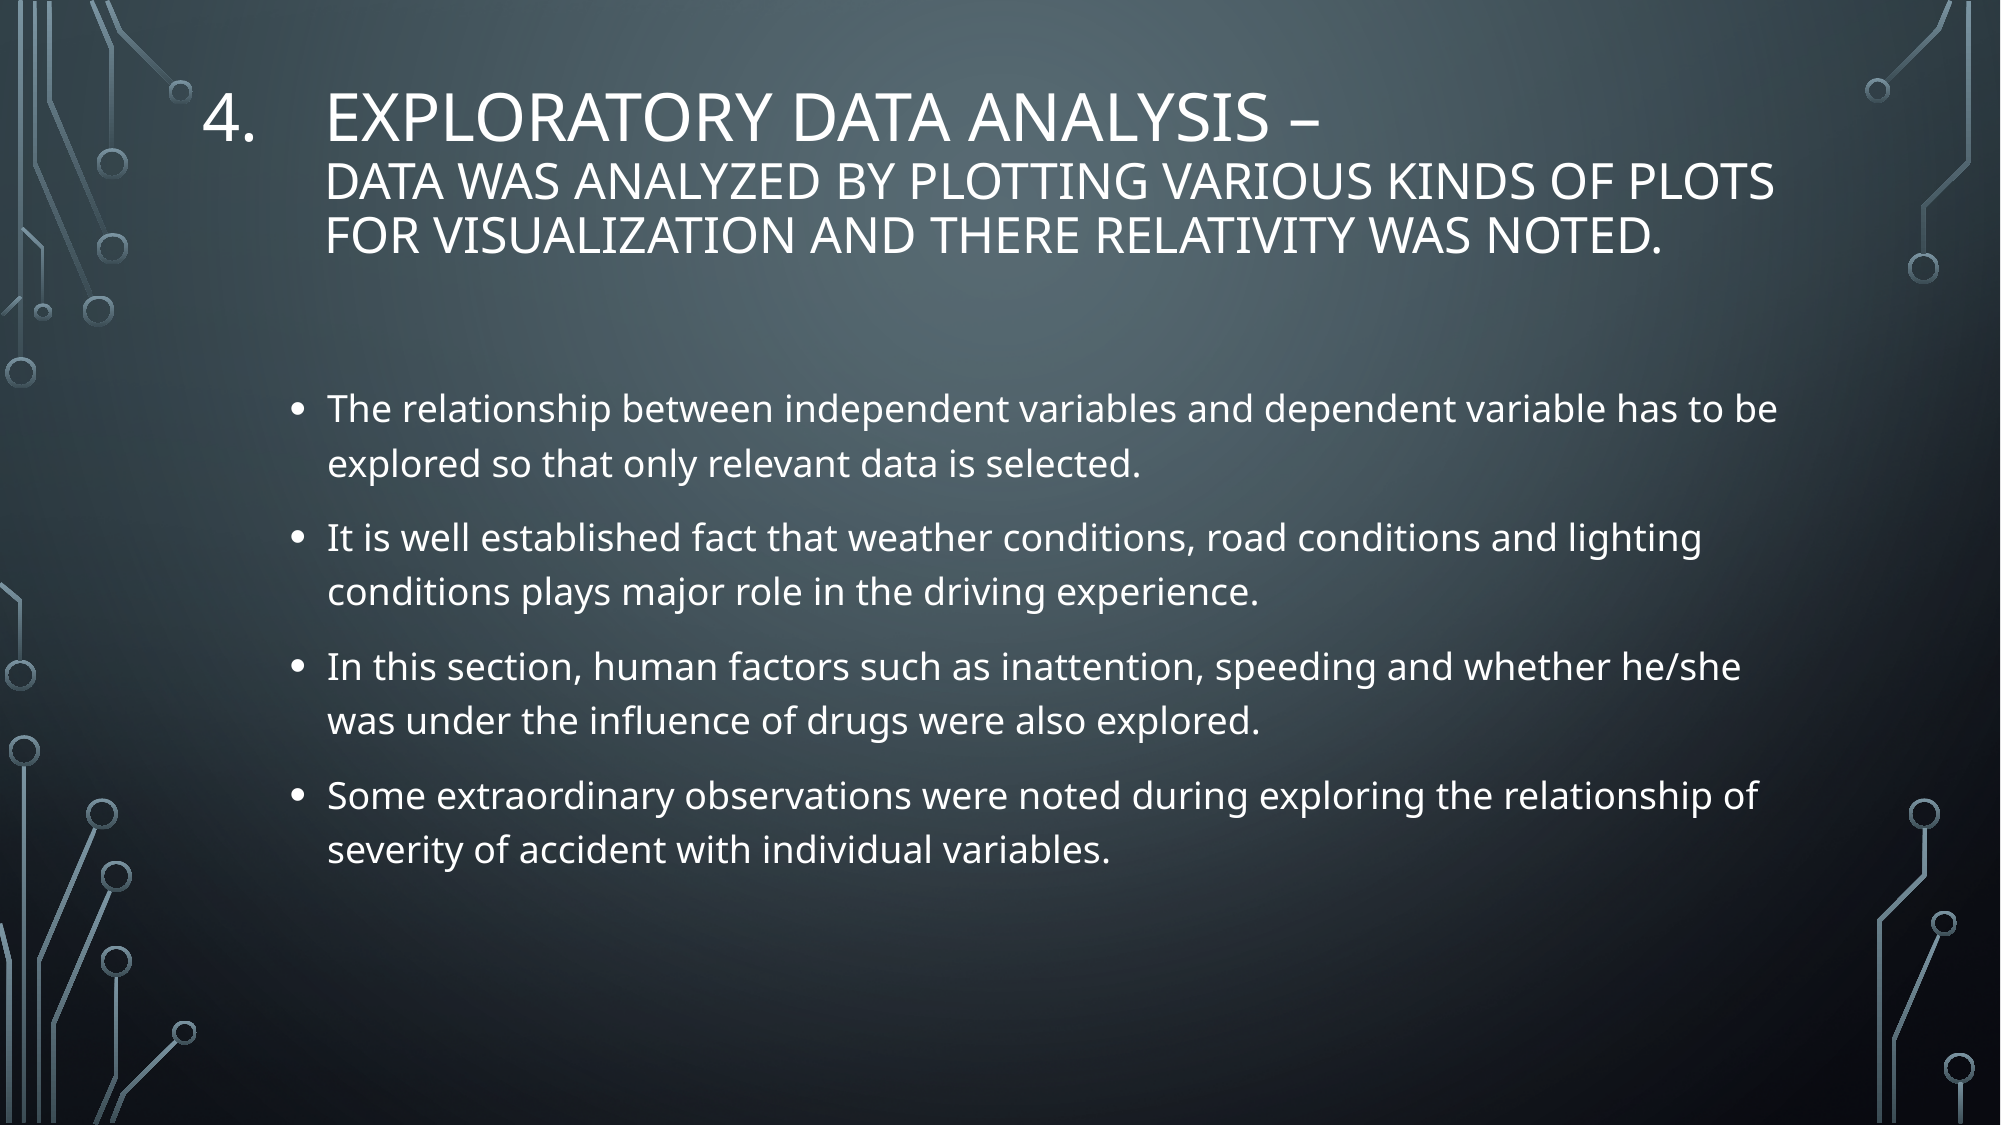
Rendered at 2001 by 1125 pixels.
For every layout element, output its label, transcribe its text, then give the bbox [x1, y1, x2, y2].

list The relationship between independent variables and dependent variable has to be explored so that only relevant data is selected. It is well established fact that weather conditions, road conditions and lighting conditions plays major role in the driving experience. In this section, human factors such as inattention, speeding and whether he/she was under the influence of drugs were also explored. Some extraordinary observations were noted during exploring the relationship of severity of accident with individual variables. [274, 369, 1813, 950]
title Exploratory data analysis – Data was analyzed by plotting various kinds of plots for visualization and there relativity was noted. [187, 52, 1813, 296]
